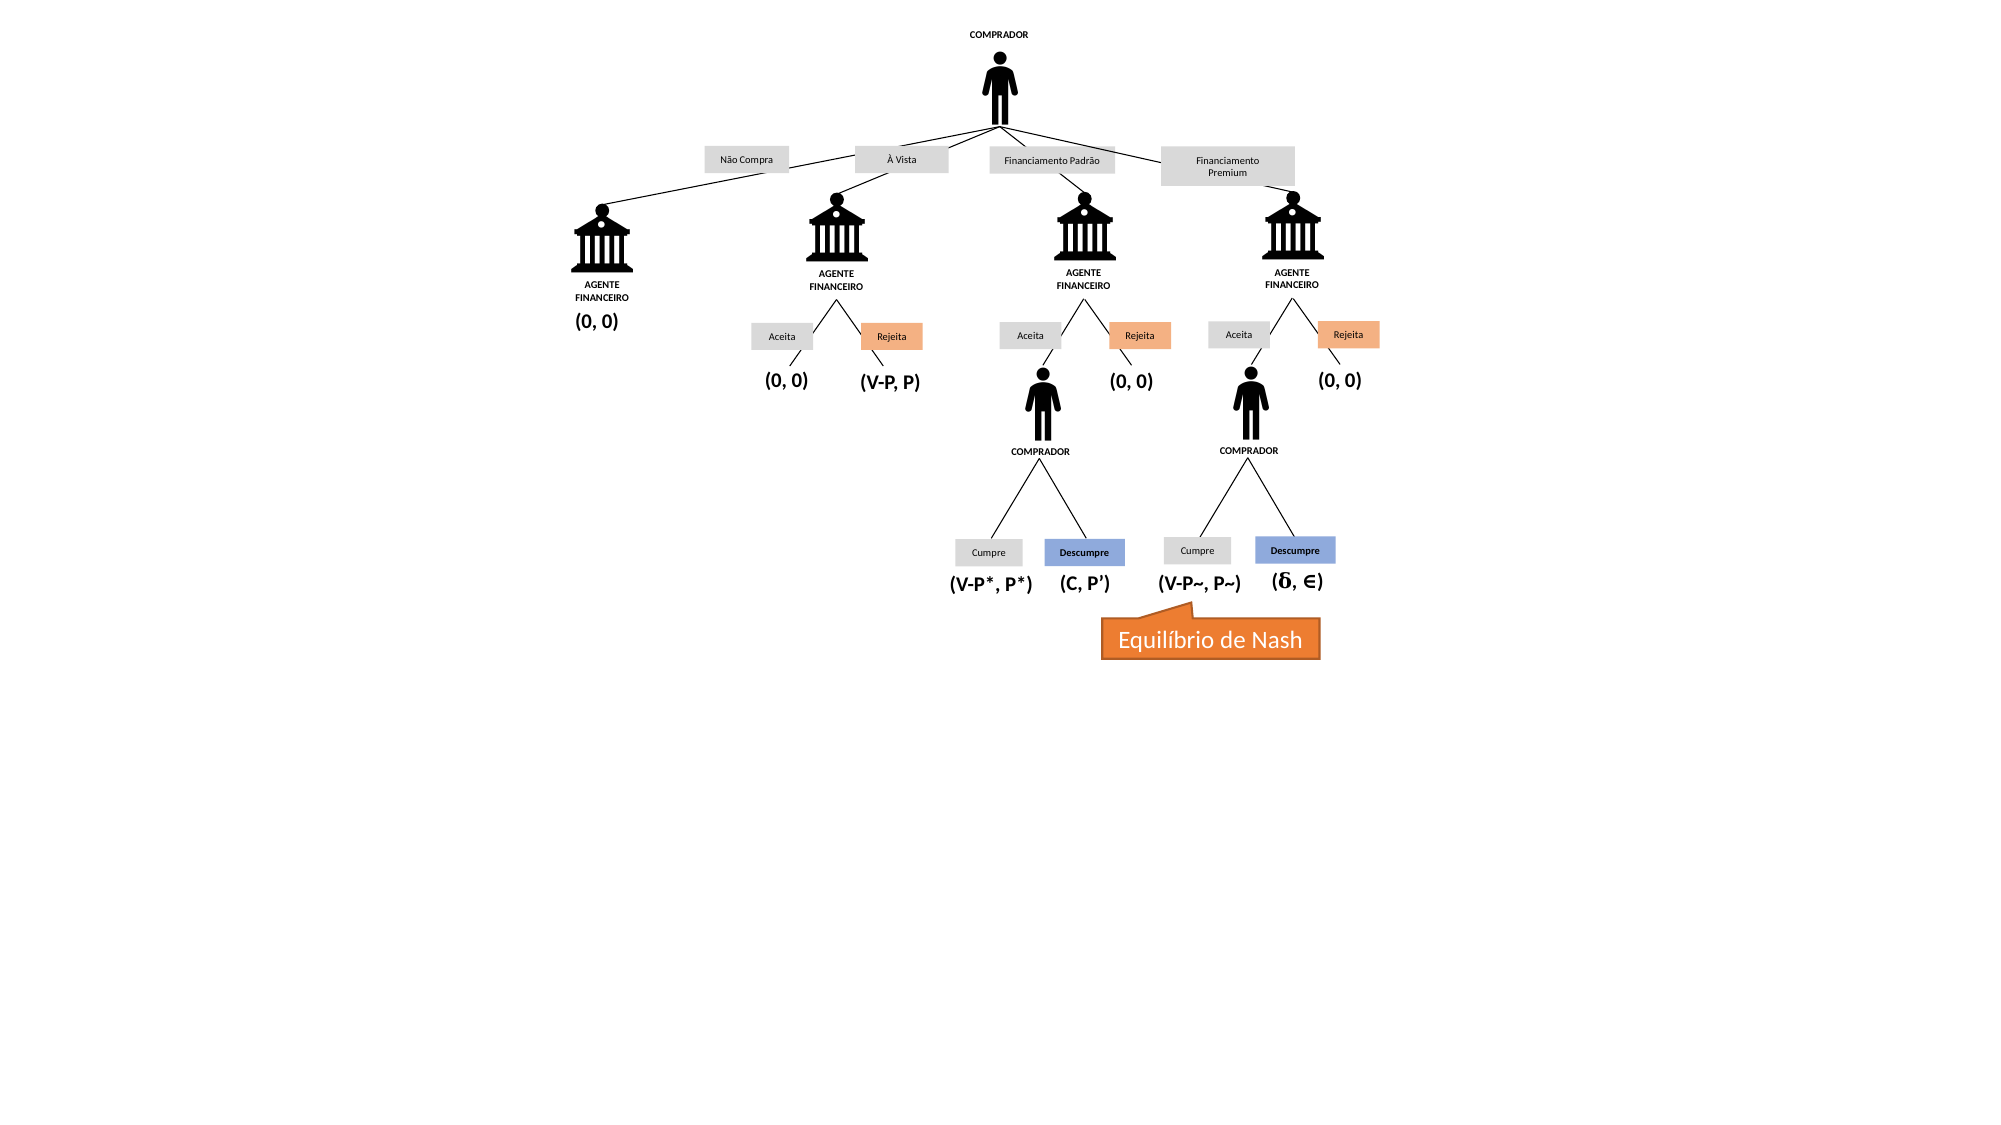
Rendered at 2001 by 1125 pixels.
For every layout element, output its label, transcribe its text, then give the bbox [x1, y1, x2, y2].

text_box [1042, 299, 1084, 366]
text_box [789, 300, 836, 366]
text_box Aceita [1208, 321, 1251, 349]
text_box Rejeita [884, 322, 923, 350]
text_box (C, P’) [1038, 562, 1132, 603]
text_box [1247, 457, 1295, 538]
picture [563, 204, 641, 282]
text_box Aceita [751, 322, 789, 350]
text_box COMPRADOR [993, 437, 1088, 465]
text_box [602, 126, 1000, 205]
text_box (0, 0) [550, 300, 644, 341]
text_box Rejeita [1132, 322, 1172, 350]
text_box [1293, 298, 1340, 365]
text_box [999, 126, 1294, 193]
picture [1046, 193, 1124, 270]
picture [1254, 192, 1332, 269]
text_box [1251, 298, 1293, 365]
text_box (0, 0) [1084, 359, 1179, 400]
text_box (0, 0) [739, 359, 834, 399]
text_box AGENTE FINANCEIRO [1245, 258, 1339, 298]
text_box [1039, 458, 1087, 539]
text_box AGENTE FINANCEIRO [1036, 259, 1131, 299]
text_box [1084, 299, 1132, 366]
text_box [1199, 457, 1247, 538]
text_box (V-P*, P*) [928, 563, 1054, 604]
text_box (0, 0) [1293, 359, 1387, 399]
picture [1212, 364, 1290, 442]
text_box COMPRADOR [952, 20, 1047, 48]
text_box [836, 126, 1000, 195]
picture [1004, 365, 1082, 443]
text_box Aceita [999, 322, 1042, 350]
text_box COMPRADOR [1202, 436, 1296, 464]
text_box (V-P~, P~) [1137, 561, 1263, 602]
text_box Descumpre [1255, 536, 1336, 560]
text_box (V-P, P) [832, 361, 949, 401]
text_box Cumpre [1163, 537, 1232, 561]
picture [798, 205, 876, 271]
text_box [836, 300, 884, 366]
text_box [991, 458, 1039, 539]
text_box Cumpre [955, 539, 1023, 563]
text_box AGENTE FINANCEIRO [555, 270, 649, 311]
text_box (𝛅, ∈) [1250, 560, 1345, 601]
text_box Descumpre [1044, 538, 1125, 562]
text_box Equilíbrio de Nash [1101, 602, 1321, 660]
text_box Rejeita [1340, 321, 1380, 349]
text_box AGENTE FINANCEIRO [789, 259, 884, 300]
picture [961, 49, 1039, 126]
